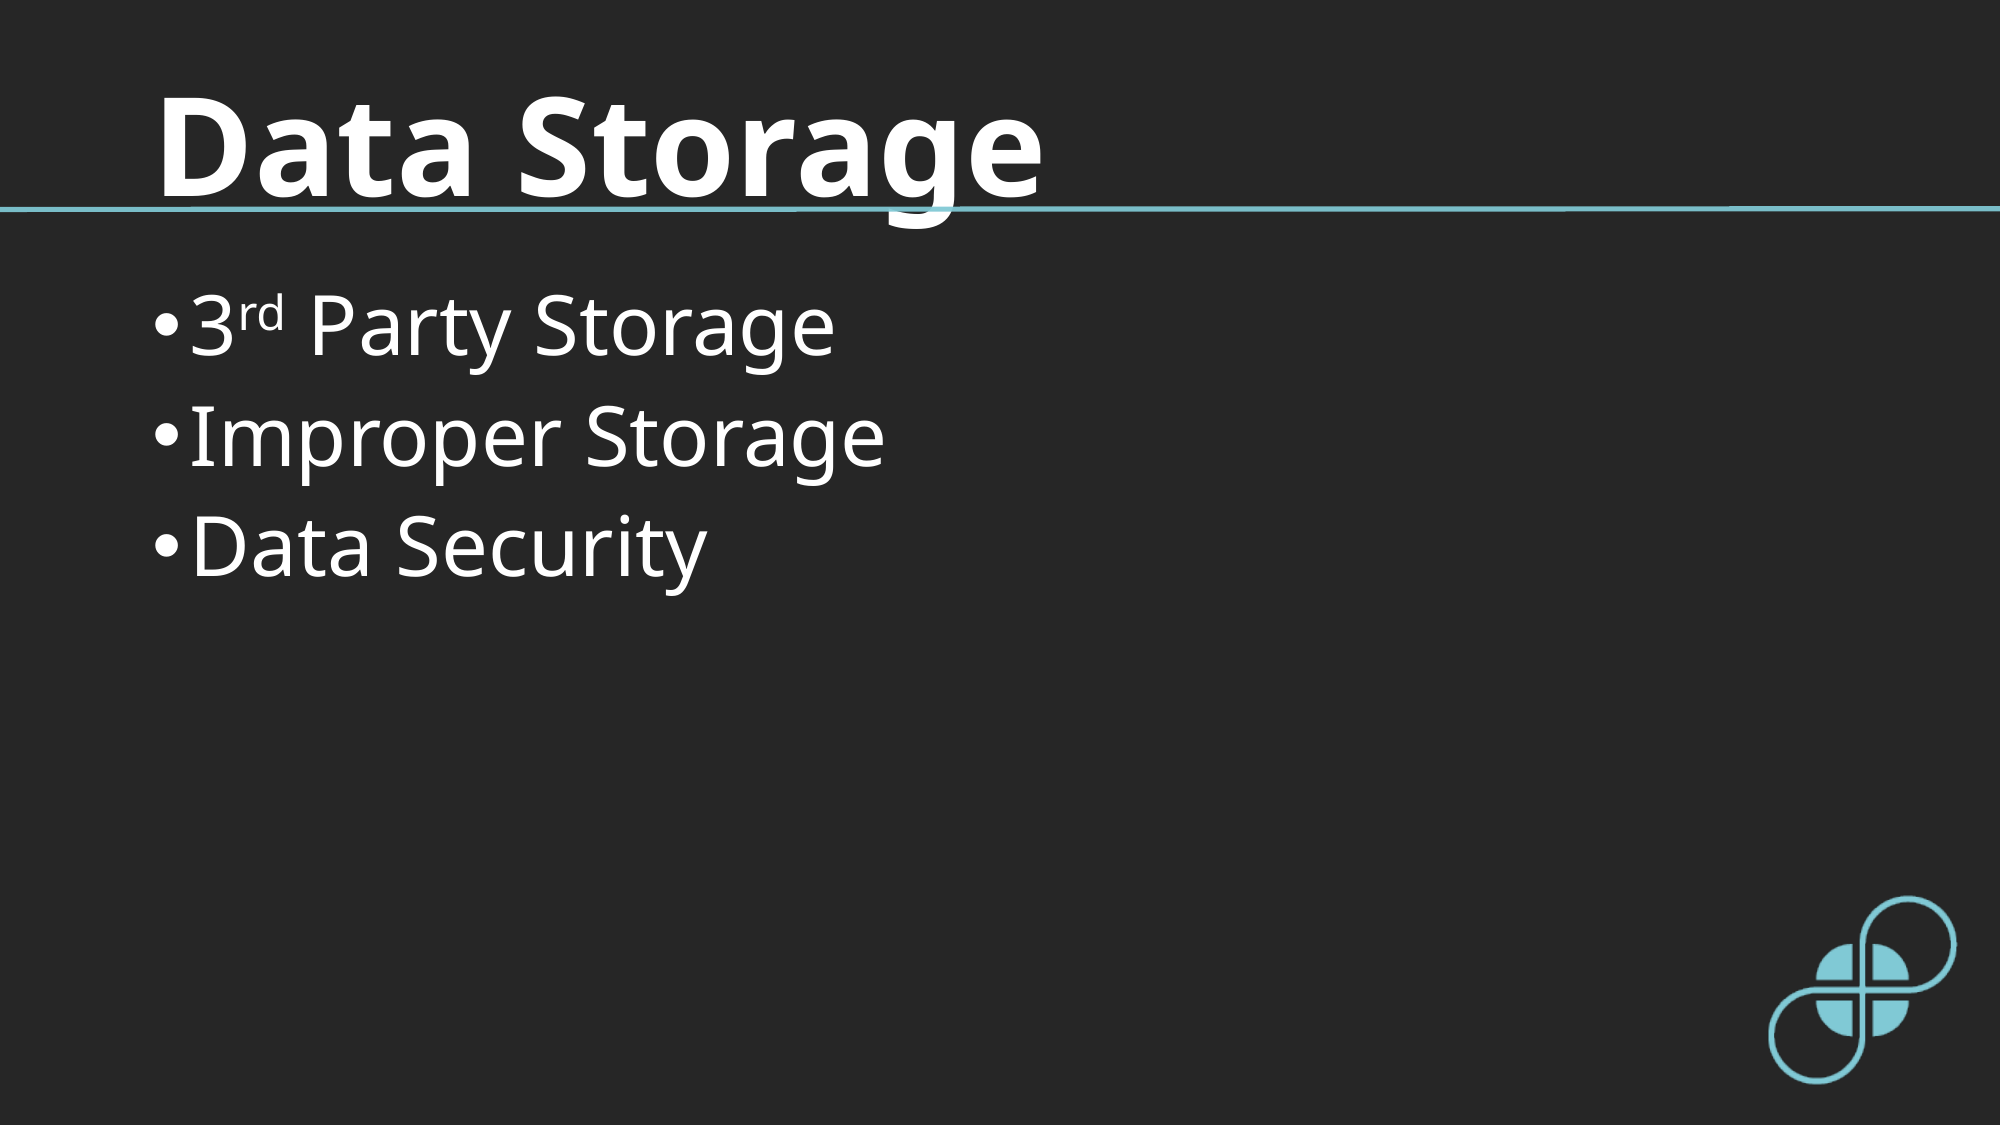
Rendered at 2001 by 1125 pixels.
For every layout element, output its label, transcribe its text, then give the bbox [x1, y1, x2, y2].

list 3rd Party Storage Improper Storage Data Security [137, 275, 1863, 990]
picture [1759, 889, 1968, 1093]
title Data Storage [137, 42, 1863, 206]
title Data Storage [137, 212, 1863, 261]
